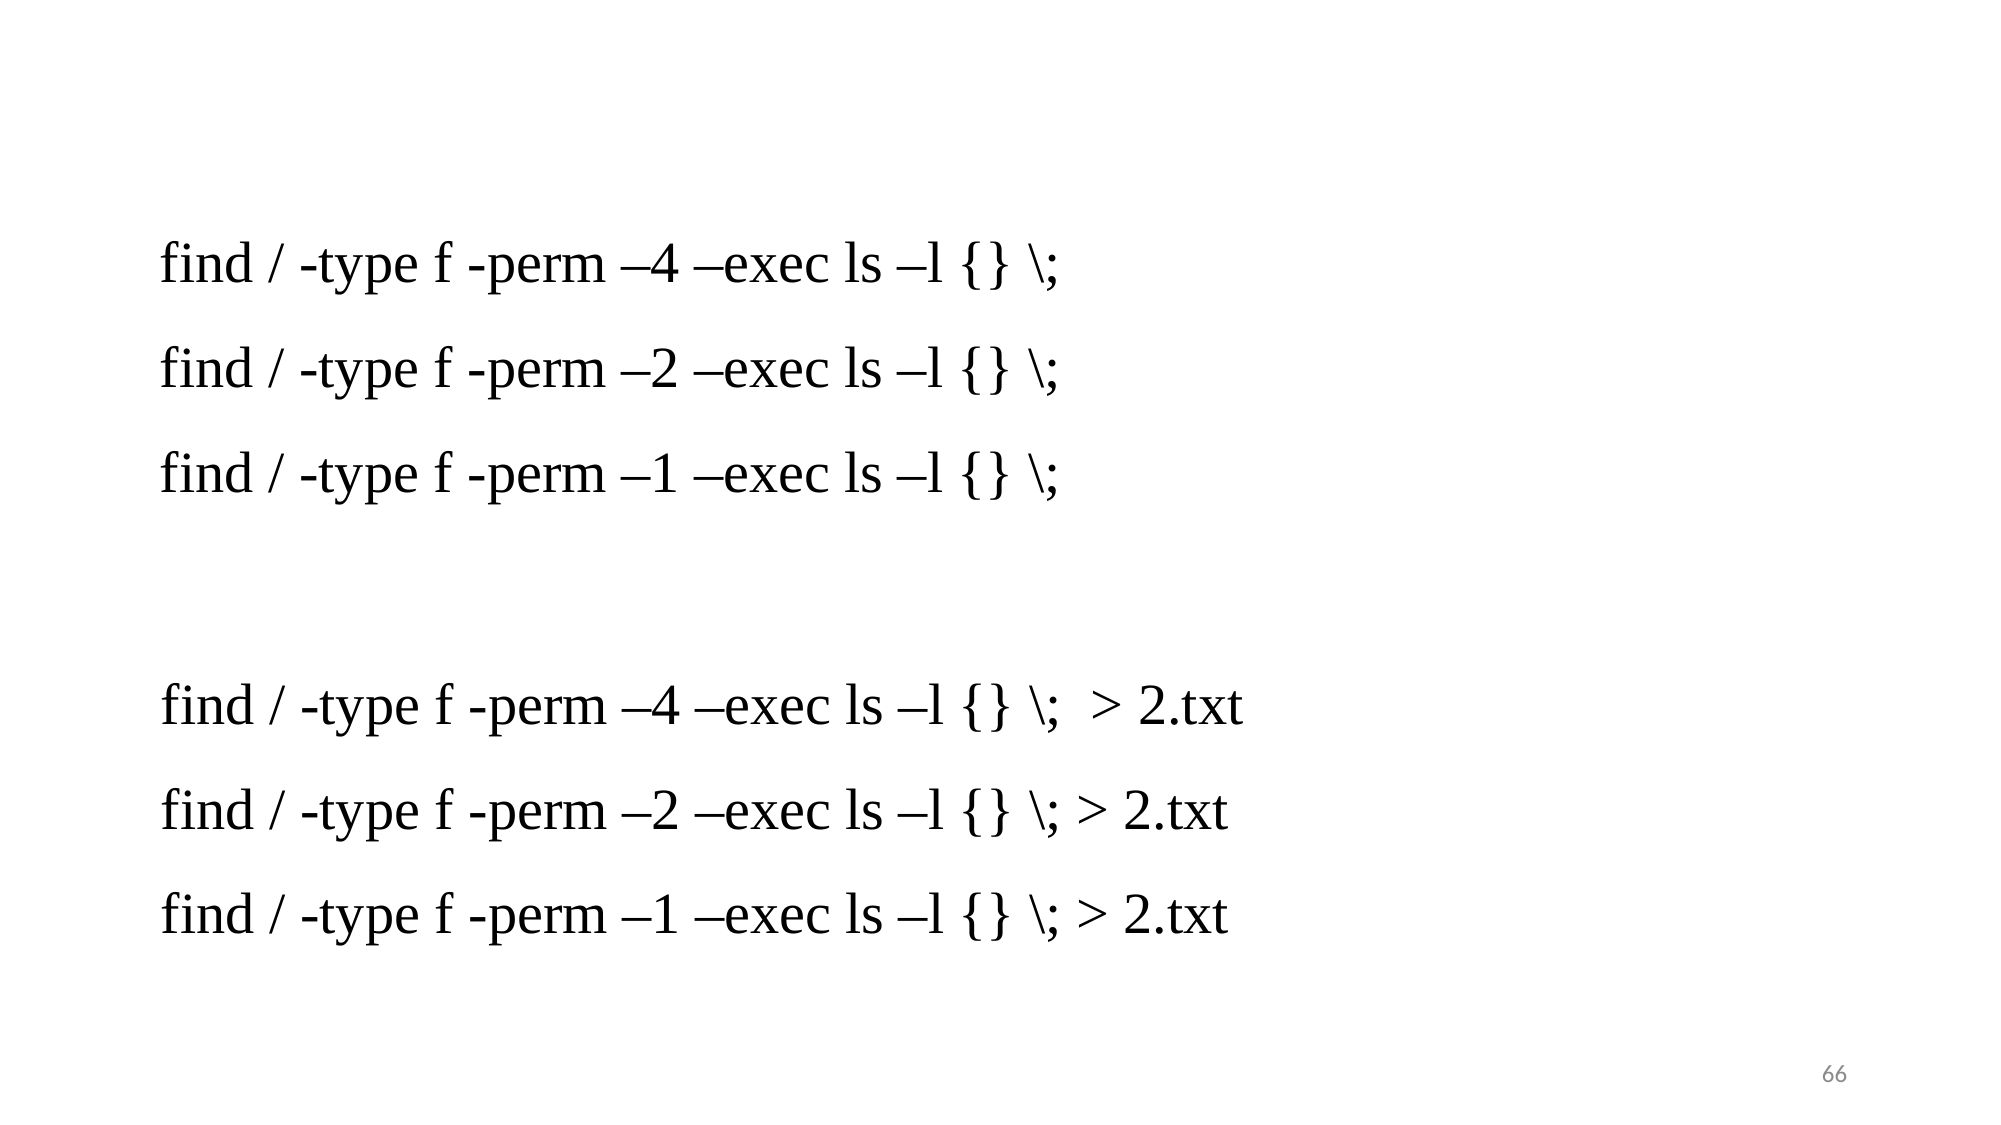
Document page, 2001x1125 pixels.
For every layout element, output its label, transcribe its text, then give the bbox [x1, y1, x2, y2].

text_box find / -type f -perm –4 –exec ls –l {} \; > 2.txt find / -type f -perm –2 –exec ls –l {} \; > 2.txt find / -type f -perm –1 –exec ls –l {} \; > 2.txt [145, 623, 1259, 953]
slide_number 66 [1412, 1042, 1863, 1103]
text_box find / -type f -perm –4 –exec ls –l {} \; find / -type f -perm –2 –exec ls –l {} \; find / -type f -perm –1 –exec ls –l {} \; [145, 181, 1077, 512]
